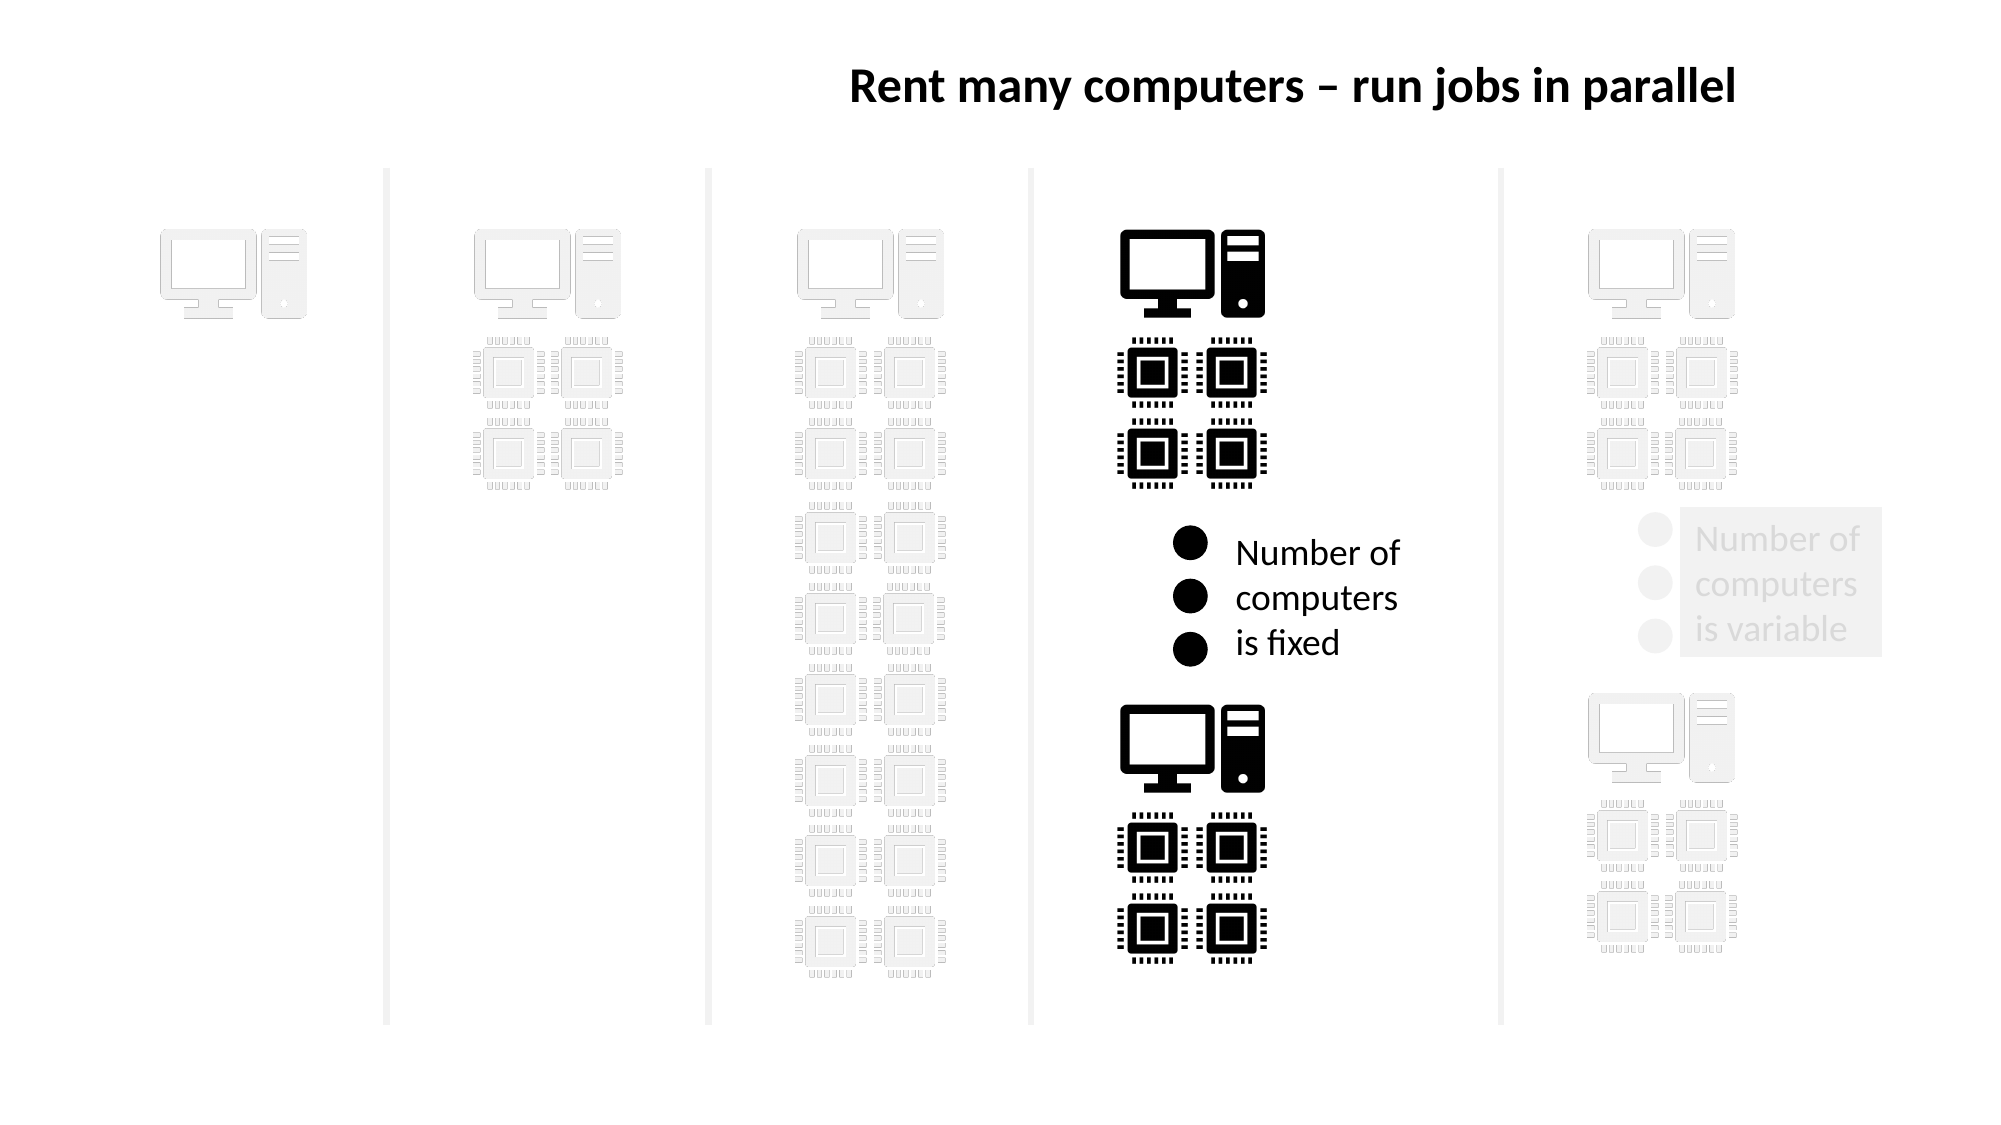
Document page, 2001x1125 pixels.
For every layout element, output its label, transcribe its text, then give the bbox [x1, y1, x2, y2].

text_box Rent many computers – run jobs in parallel [834, 45, 1753, 120]
picture [158, 198, 309, 349]
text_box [464, 198, 631, 498]
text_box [1108, 198, 1424, 973]
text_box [786, 198, 954, 986]
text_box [1578, 198, 1883, 961]
